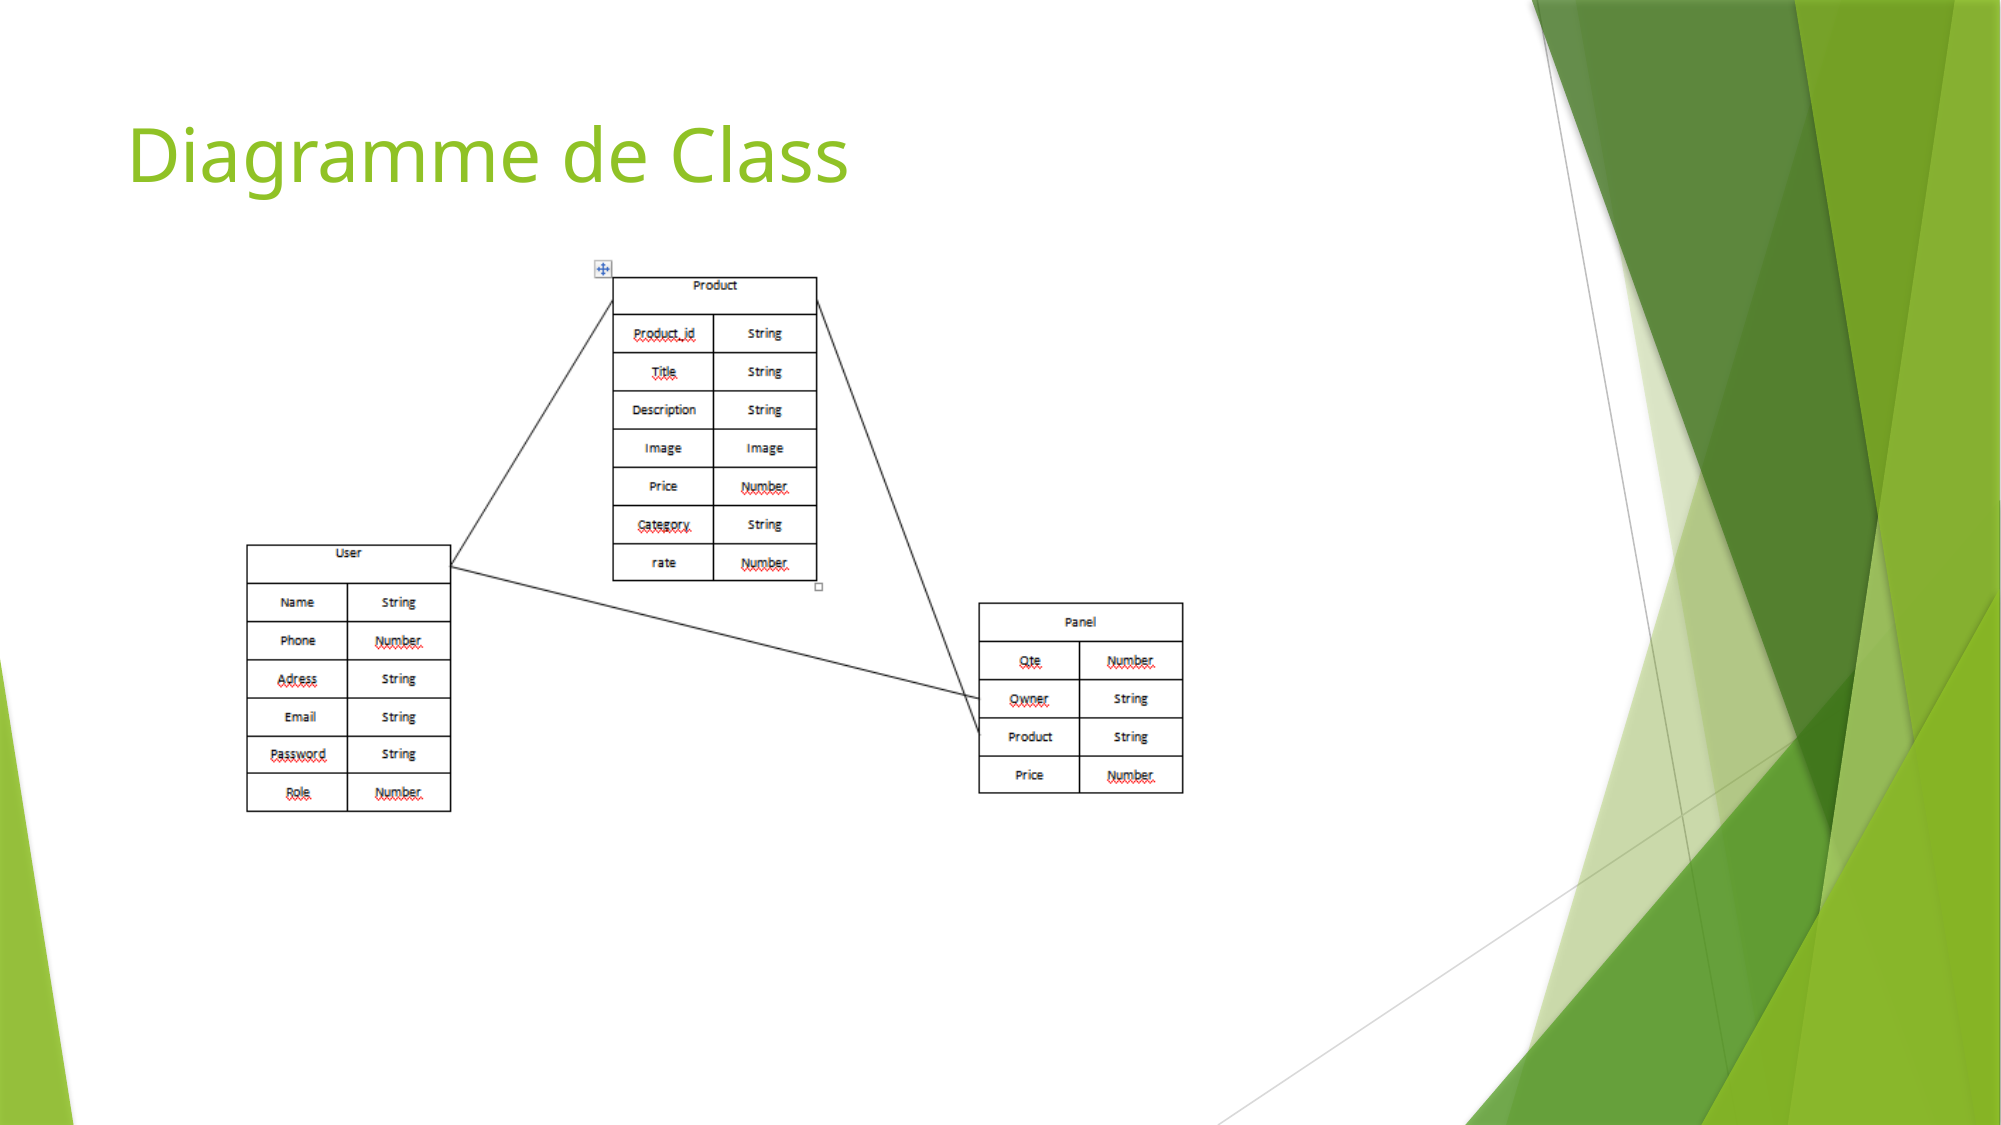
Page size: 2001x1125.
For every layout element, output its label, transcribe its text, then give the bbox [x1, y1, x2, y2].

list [165, 212, 1267, 992]
title Diagramme de Class [111, 99, 1522, 317]
